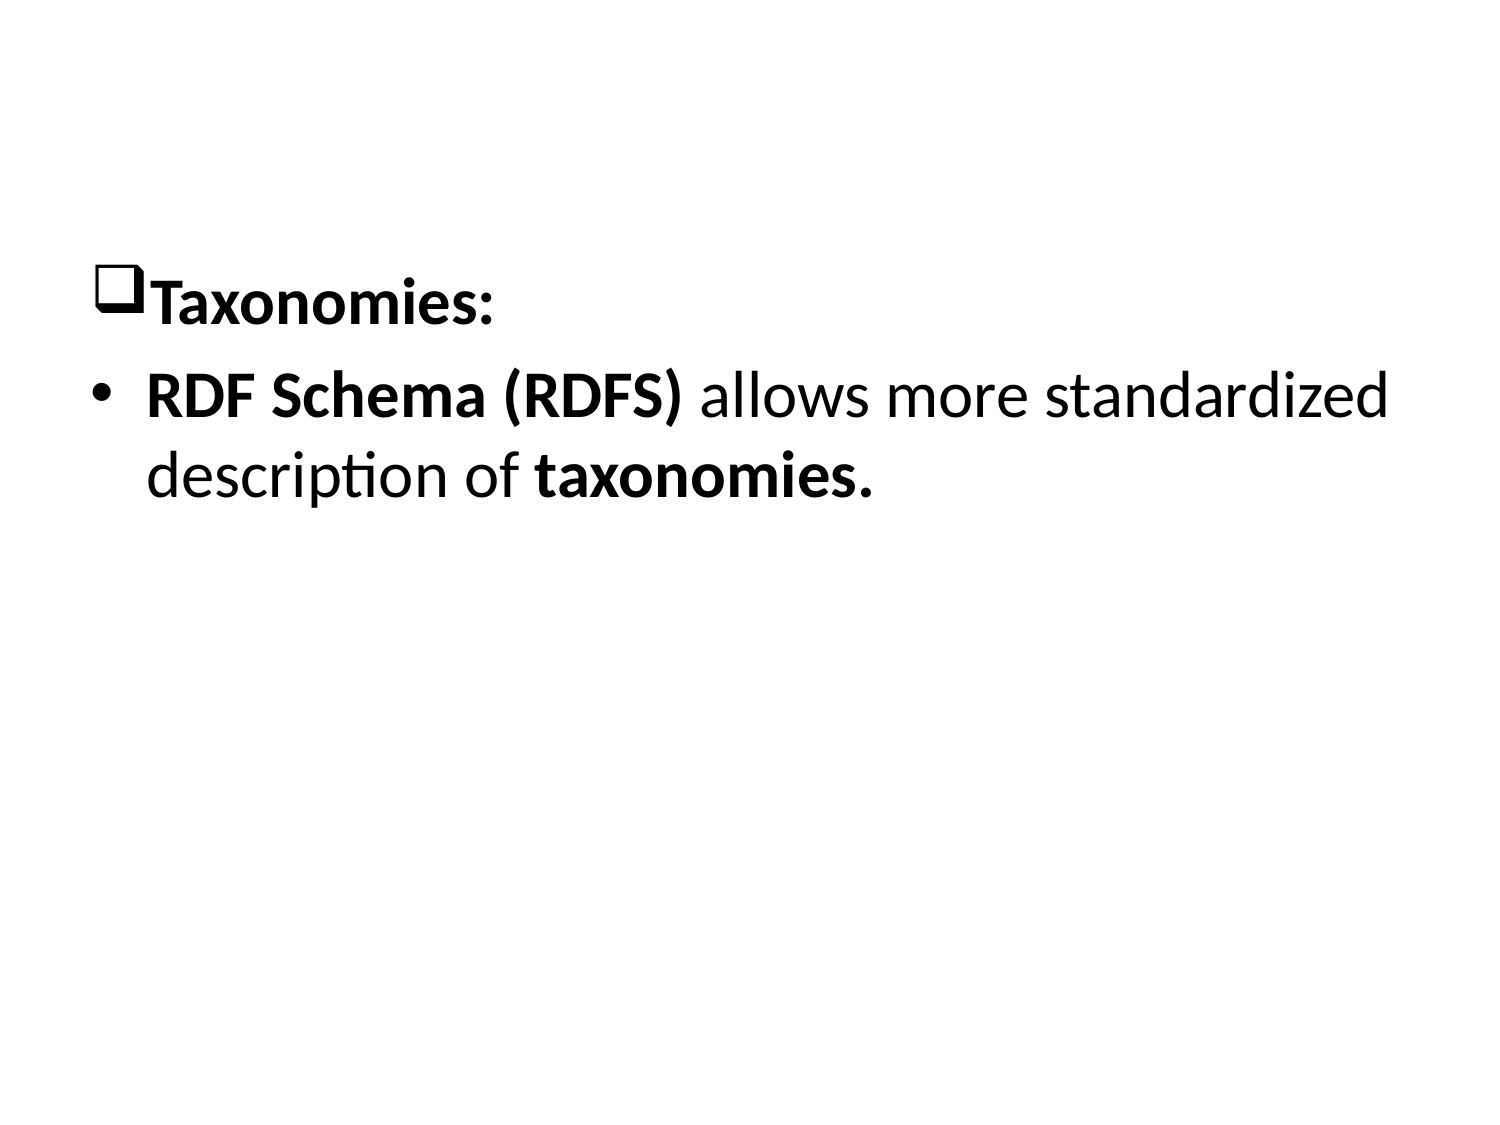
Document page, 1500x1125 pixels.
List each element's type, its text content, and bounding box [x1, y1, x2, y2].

list Taxonomies: RDF Schema (RDFS) allows more standardized description of taxonomies. [75, 249, 1425, 1005]
